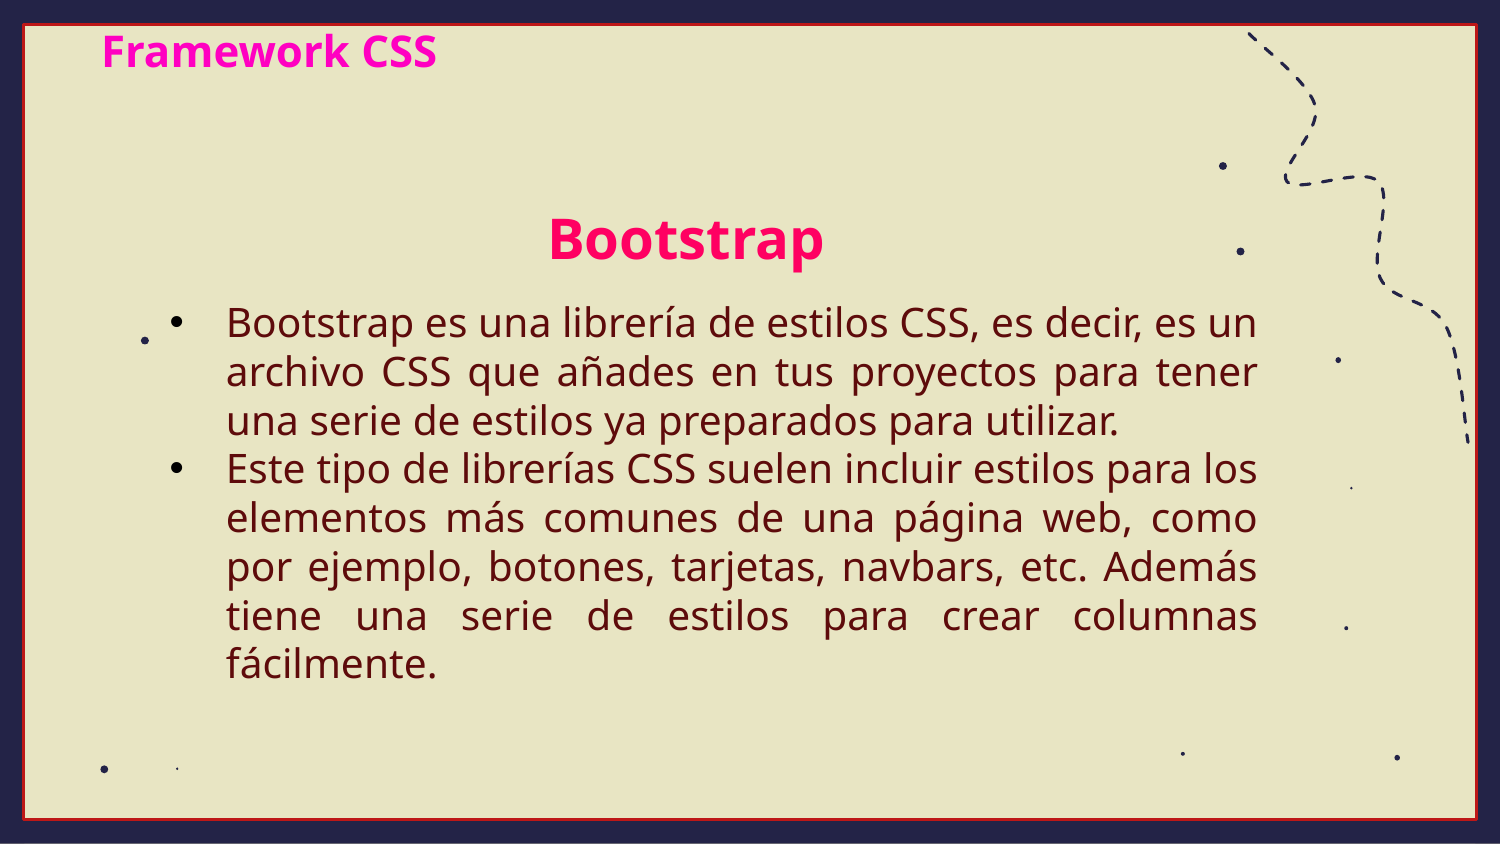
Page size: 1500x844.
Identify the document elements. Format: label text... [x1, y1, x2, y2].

text_box Framework CSS [86, 16, 851, 84]
text_box Bootstrap [154, 195, 1218, 278]
text_box Bootstrap es una librería de estilos CSS, es decir, es un archivo CSS que añades en tus proyectos para tener una serie de estilos ya preparados para utilizar. Este tipo de librerías CSS suelen incluir estilos para los elementos más comunes de una página web, como por ejemplo, botones, tarjetas, navbars, etc. Además tiene una serie de estilos para crear columnas fácilmente. [154, 289, 1274, 695]
